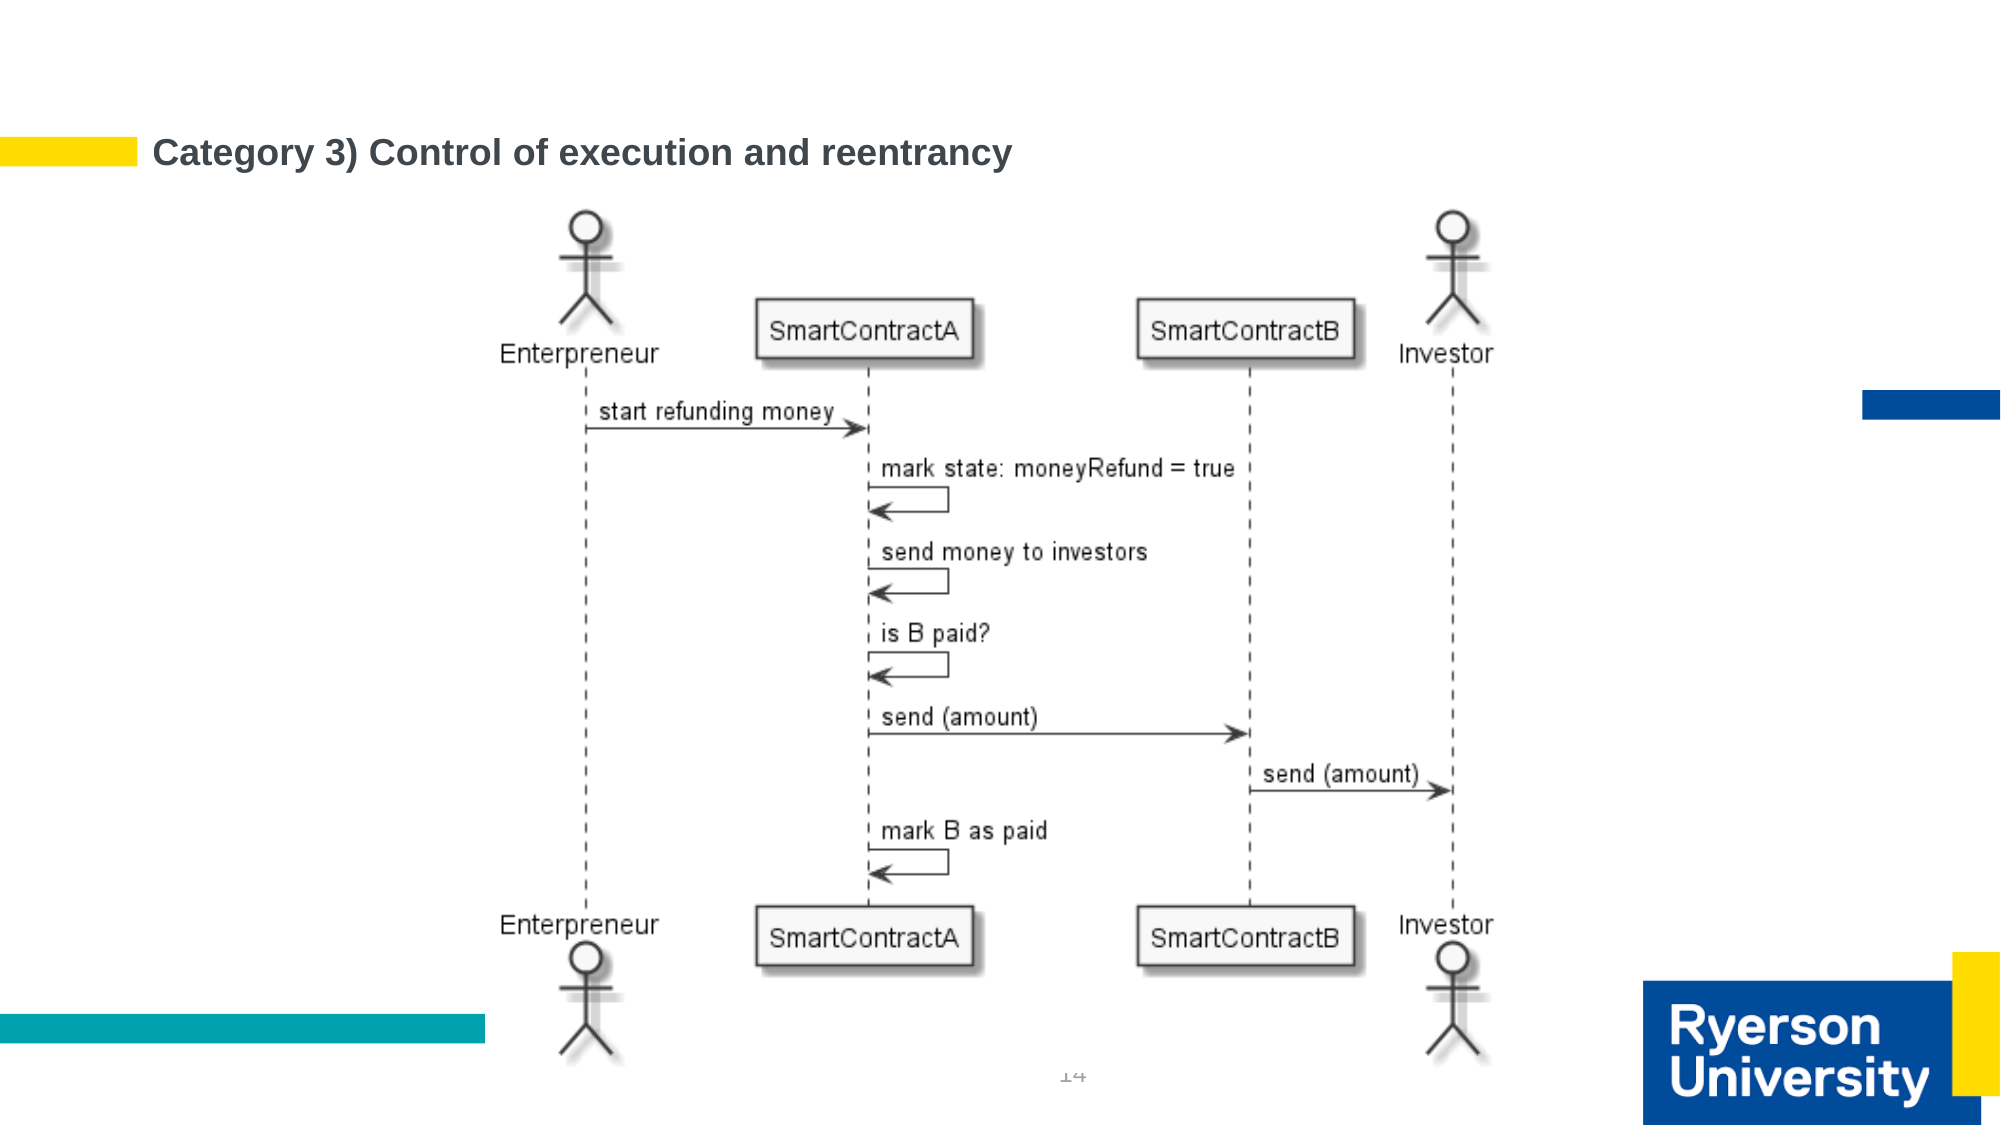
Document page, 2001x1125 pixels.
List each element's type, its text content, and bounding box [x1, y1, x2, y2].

picture [485, 202, 1515, 1073]
title Category 3) Control of execution and reentrancy [137, 44, 1700, 262]
picture [1643, 952, 2000, 1125]
slide_number 14 [818, 1073, 1102, 1103]
